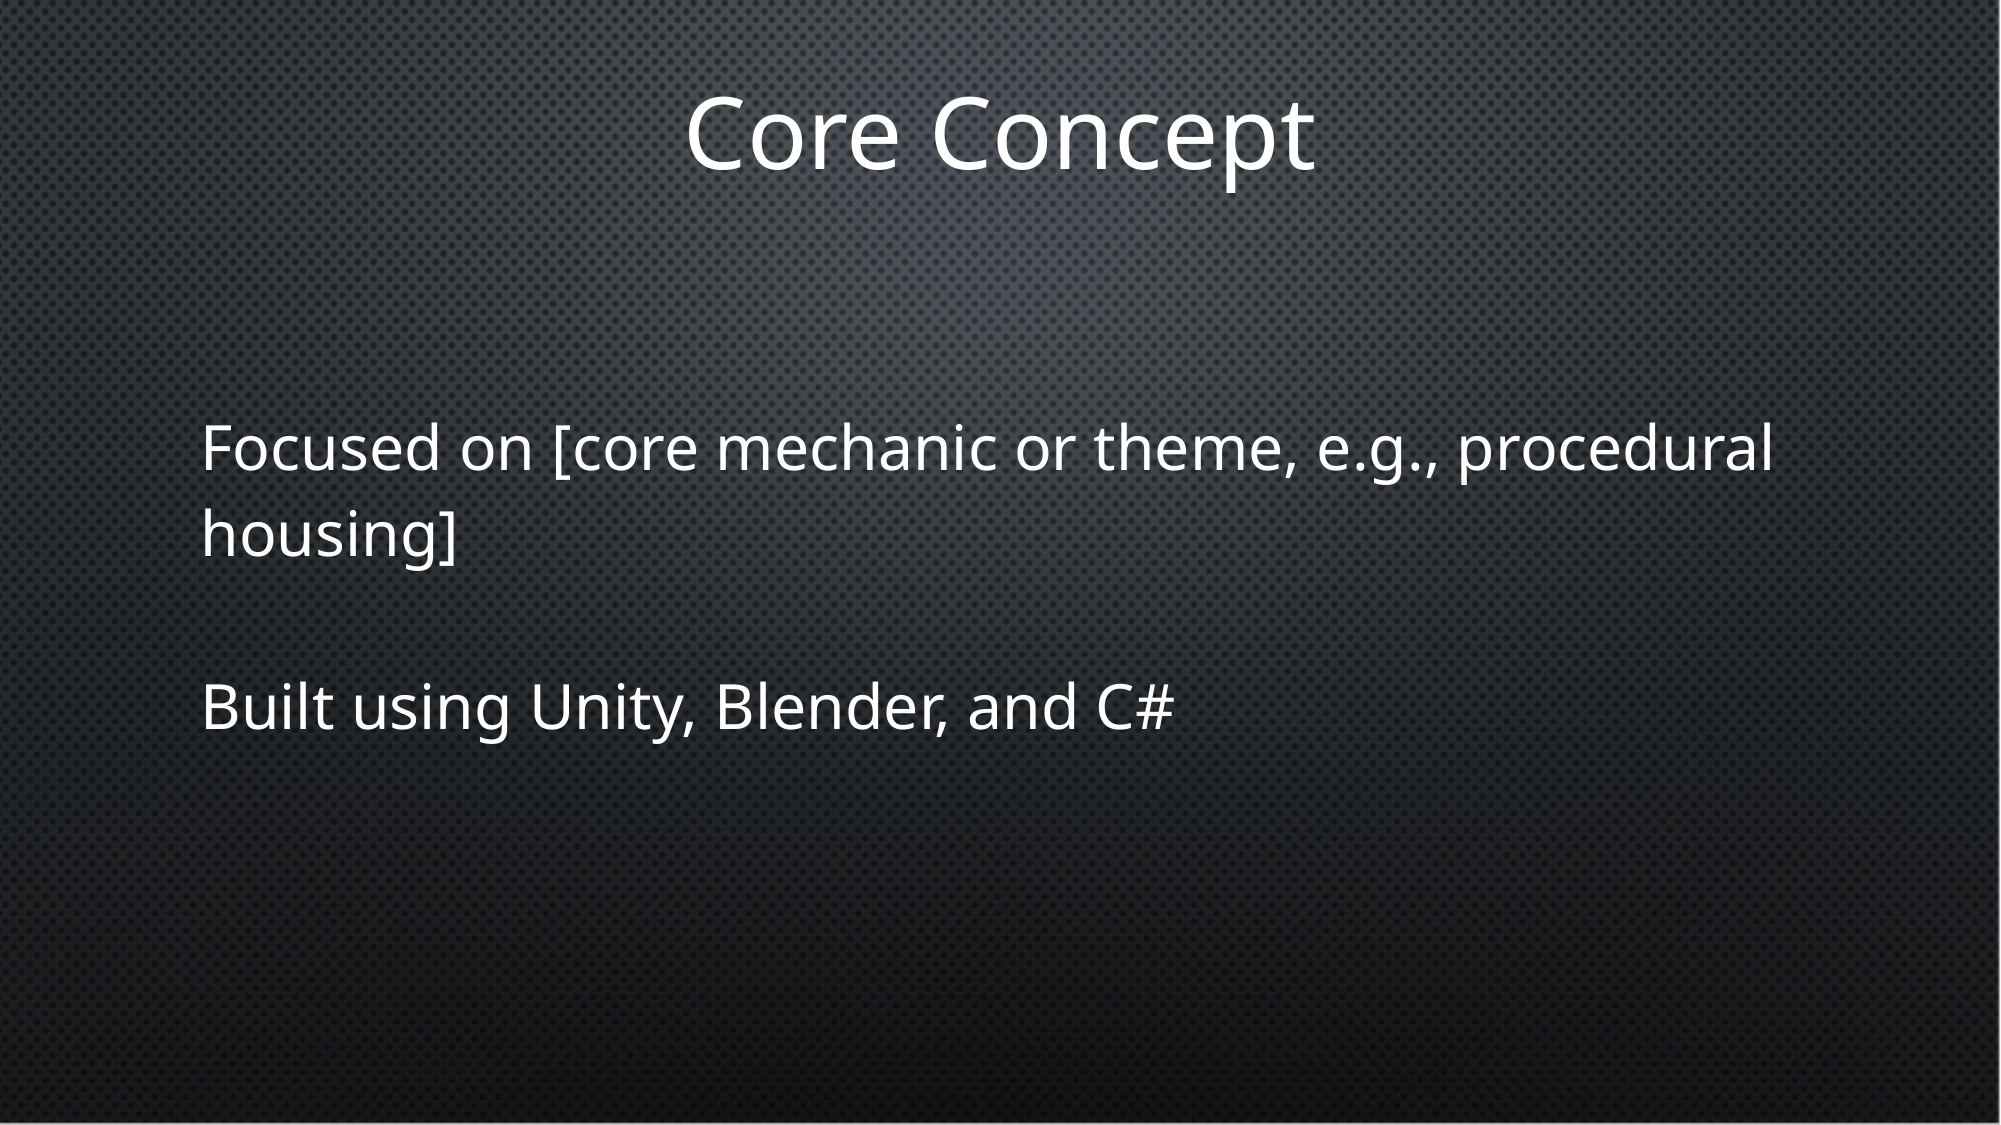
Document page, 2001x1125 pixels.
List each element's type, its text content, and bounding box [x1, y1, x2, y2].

text_box Focused on [core mechanic or theme, e.g., procedural housing]​ Built using Unity, Blender, and C#​ [110, 306, 1890, 832]
text_box Core Concept [155, 61, 1846, 197]
picture [0, 0, 2001, 1125]
